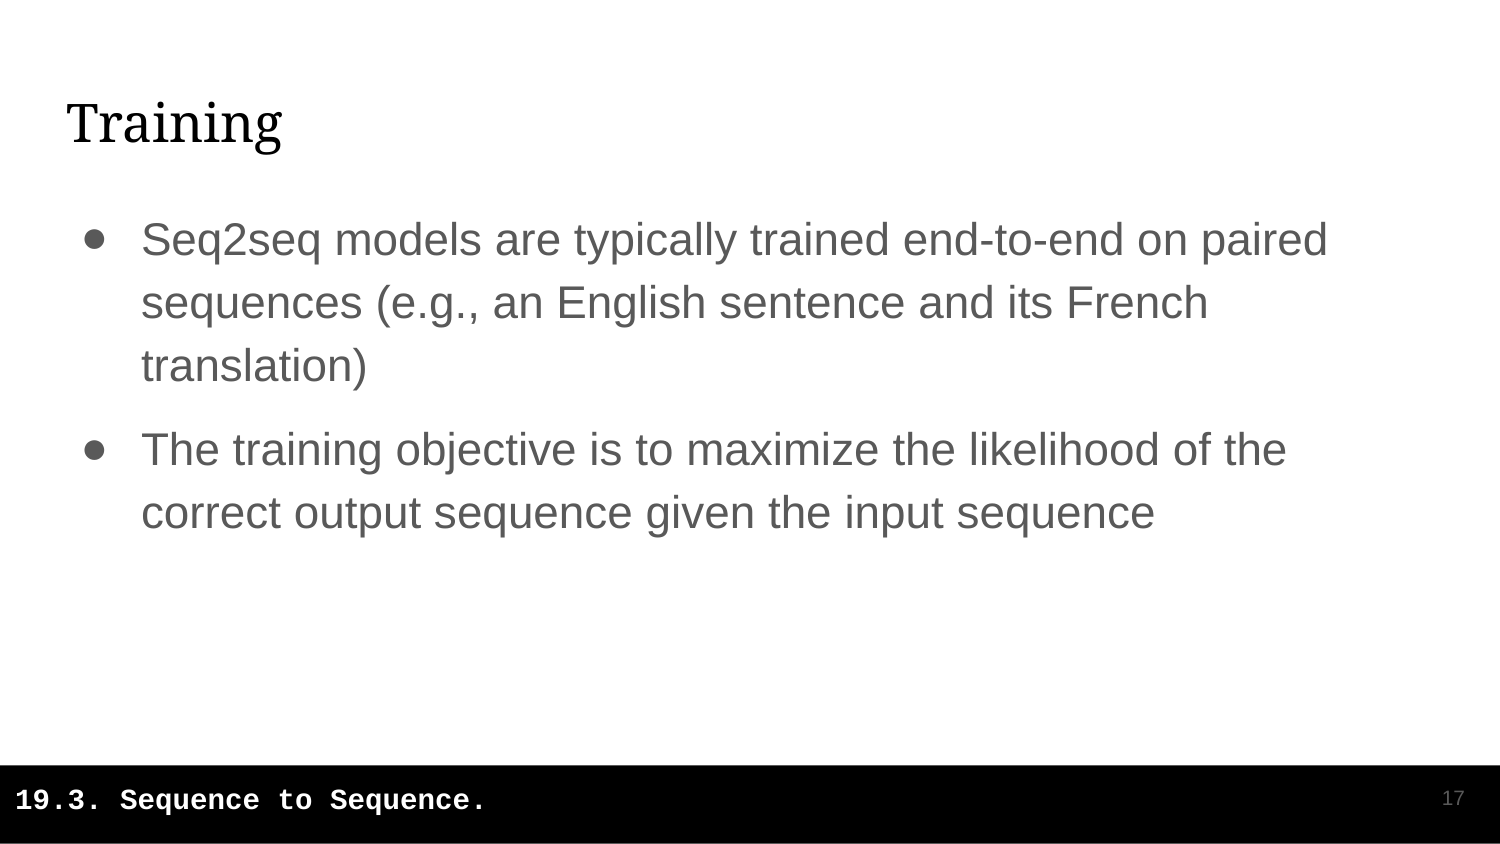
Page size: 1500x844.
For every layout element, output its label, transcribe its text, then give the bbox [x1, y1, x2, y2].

title Training [51, 74, 1449, 169]
text_box 19.3. Sequence to Sequence. [0, 765, 1500, 844]
slide_number ‹#› [1389, 764, 1480, 830]
list Seq2seq models are typically trained end-to-end on paired sequences (e.g., an English sentence and its French translation) The training objective is to maximize the likelihood of the correct output sequence given the input sequence [51, 186, 1449, 729]
